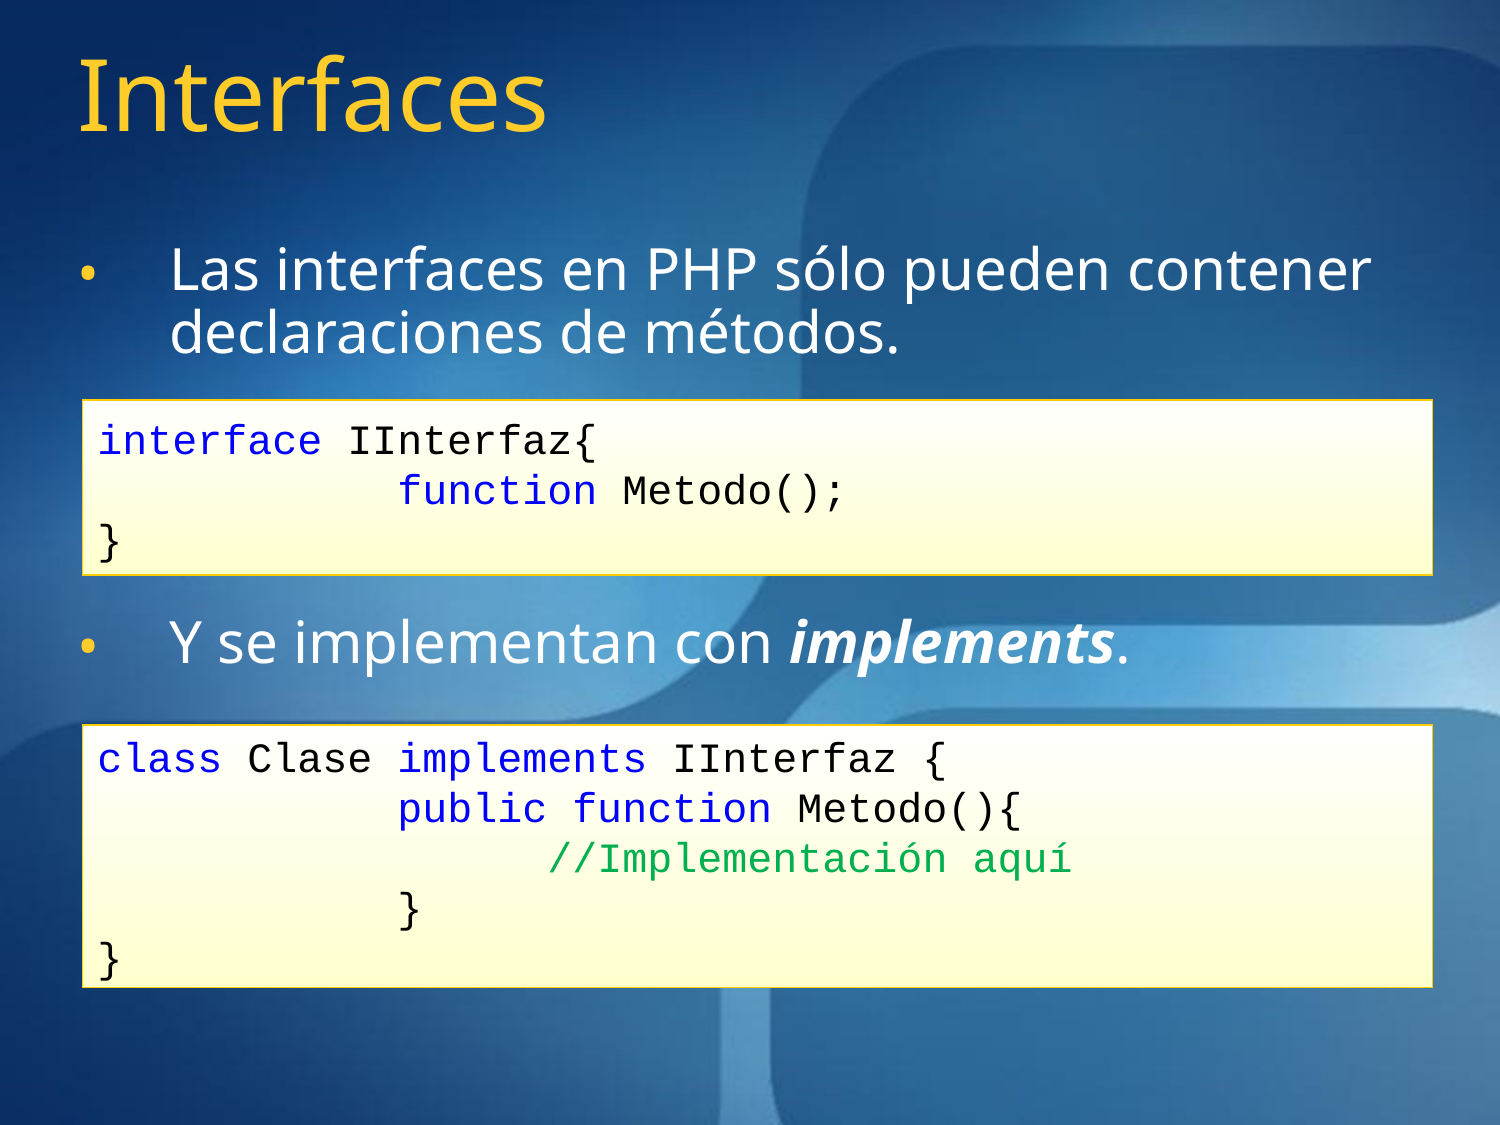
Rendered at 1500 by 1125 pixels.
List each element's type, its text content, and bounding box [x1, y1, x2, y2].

list Las interfaces en PHP sólo pueden contener declaraciones de métodos. Y se implementan con implements. [62, 232, 1439, 700]
title Interfaces [62, 37, 1440, 161]
text_box interface IInterfaz{ function Metodo(); } [82, 399, 1433, 575]
text_box class Clase implements IInterfaz { public function Metodo(){ //Implementación aquí } } [82, 725, 1433, 988]
picture [0, 0, 1500, 1125]
